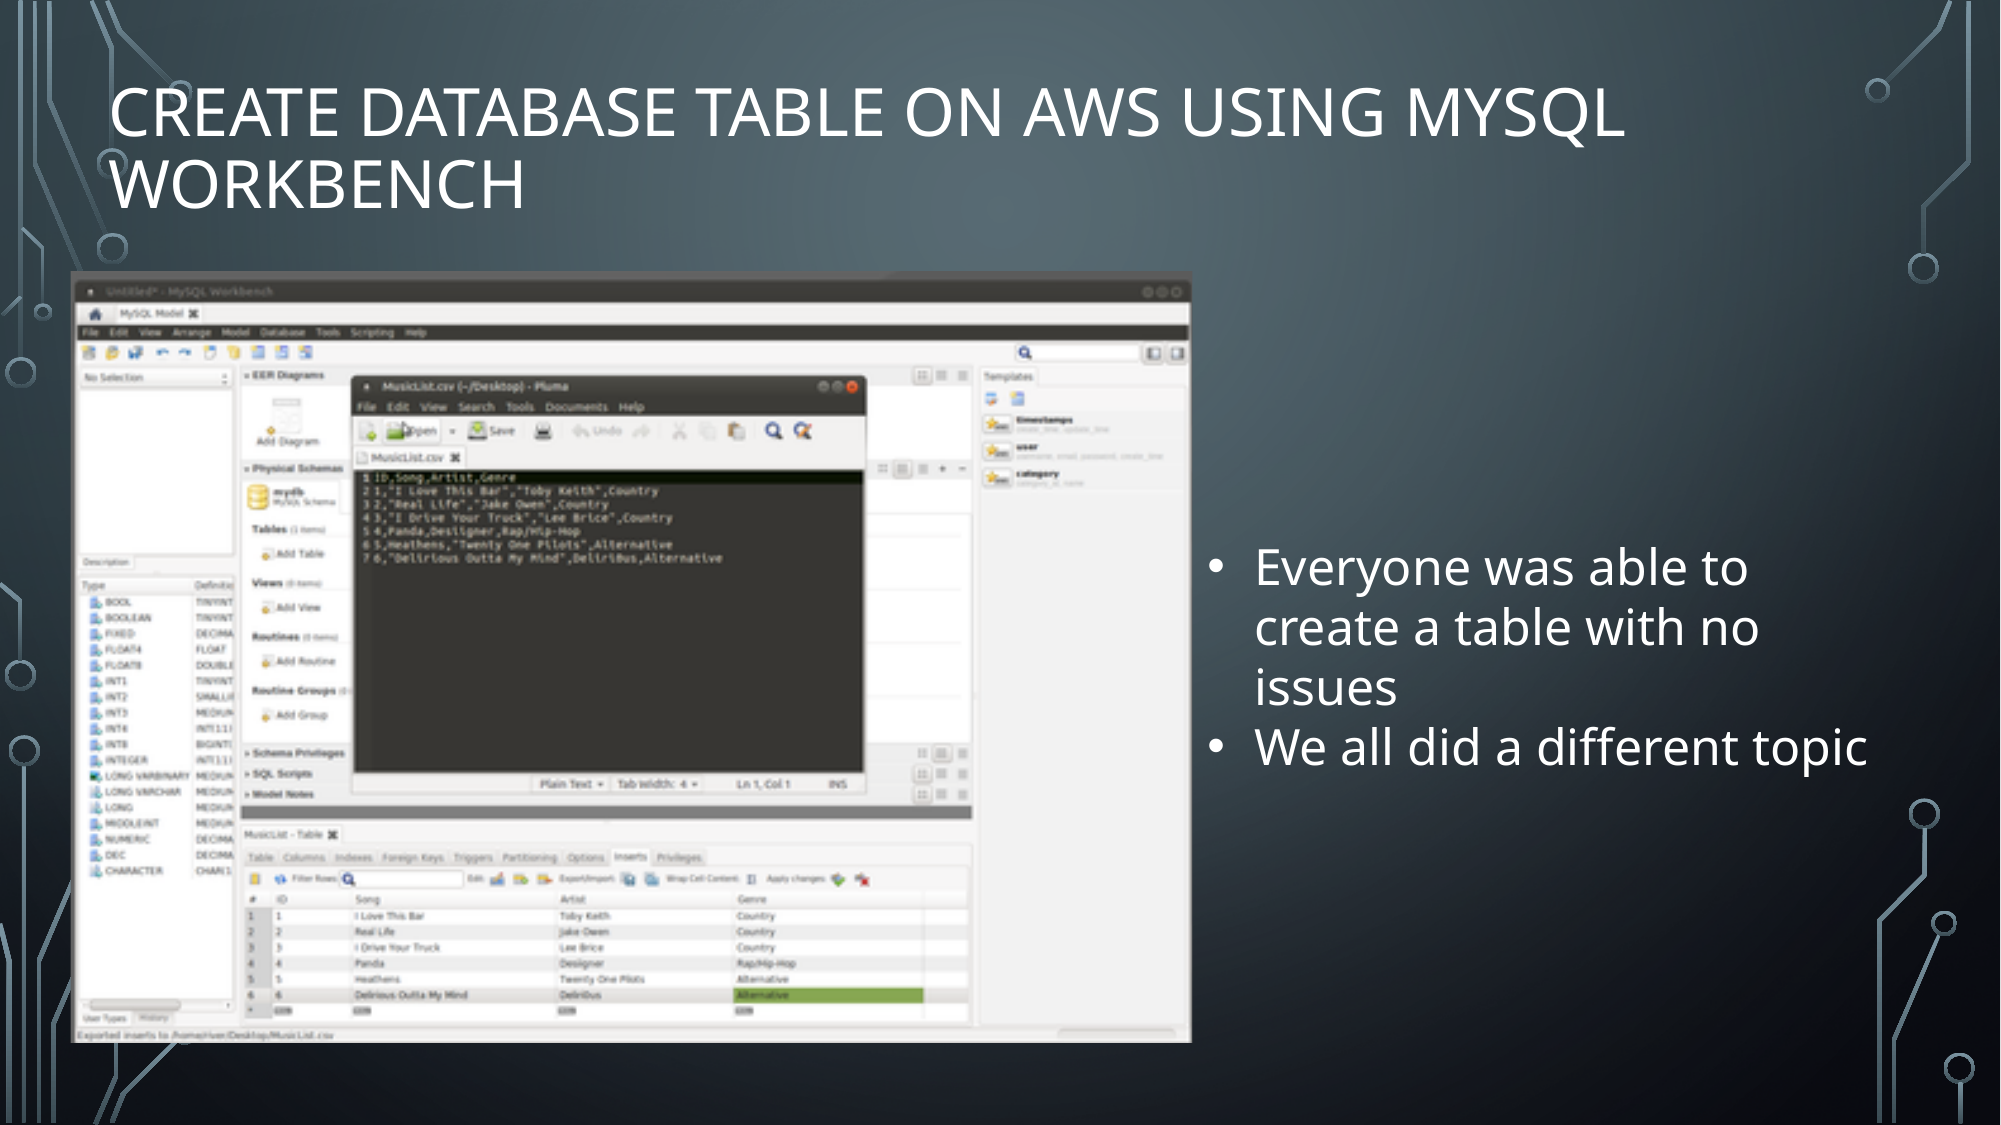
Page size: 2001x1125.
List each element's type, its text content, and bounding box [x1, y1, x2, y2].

title Create Database table on AWS using MySQL WorkBench [93, 29, 1907, 272]
text_box Everyone was able to create a table with no issues We all did a different topic [1193, 527, 1907, 783]
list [70, 271, 1193, 1043]
